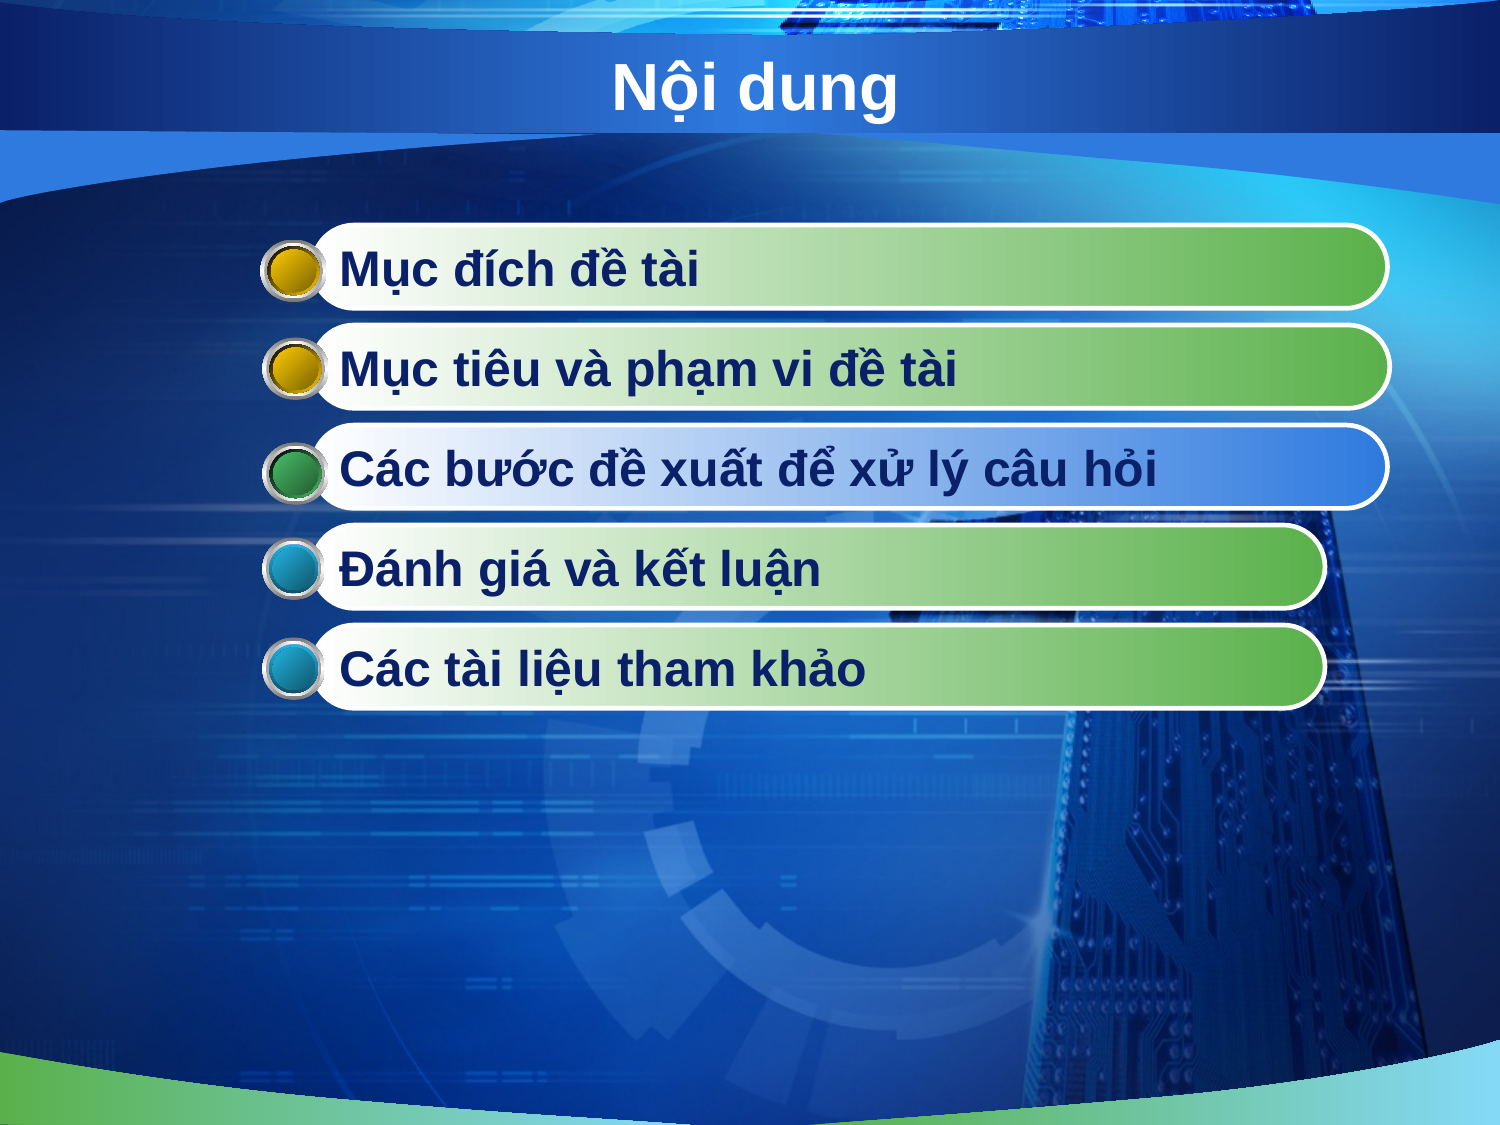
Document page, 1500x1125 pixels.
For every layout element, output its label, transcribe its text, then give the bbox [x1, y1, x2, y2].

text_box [262, 537, 326, 601]
picture [0, 0, 1492, 35]
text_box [260, 239, 327, 303]
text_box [262, 337, 330, 401]
text_box Các tài liệu tham khảo [325, 624, 1326, 709]
text_box Mục đích đề tài [324, 224, 1388, 309]
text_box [262, 442, 330, 506]
picture [0, 133, 1500, 1125]
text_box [262, 637, 326, 701]
text_box Các bước đề xuất để xử lý câu hỏi [322, 425, 1388, 509]
text_box Đánh giá và kết luận [325, 525, 1326, 609]
title Nội dung [74, 37, 1438, 131]
text_box Mục tiêu và phạm vi đề tài [327, 324, 1390, 409]
